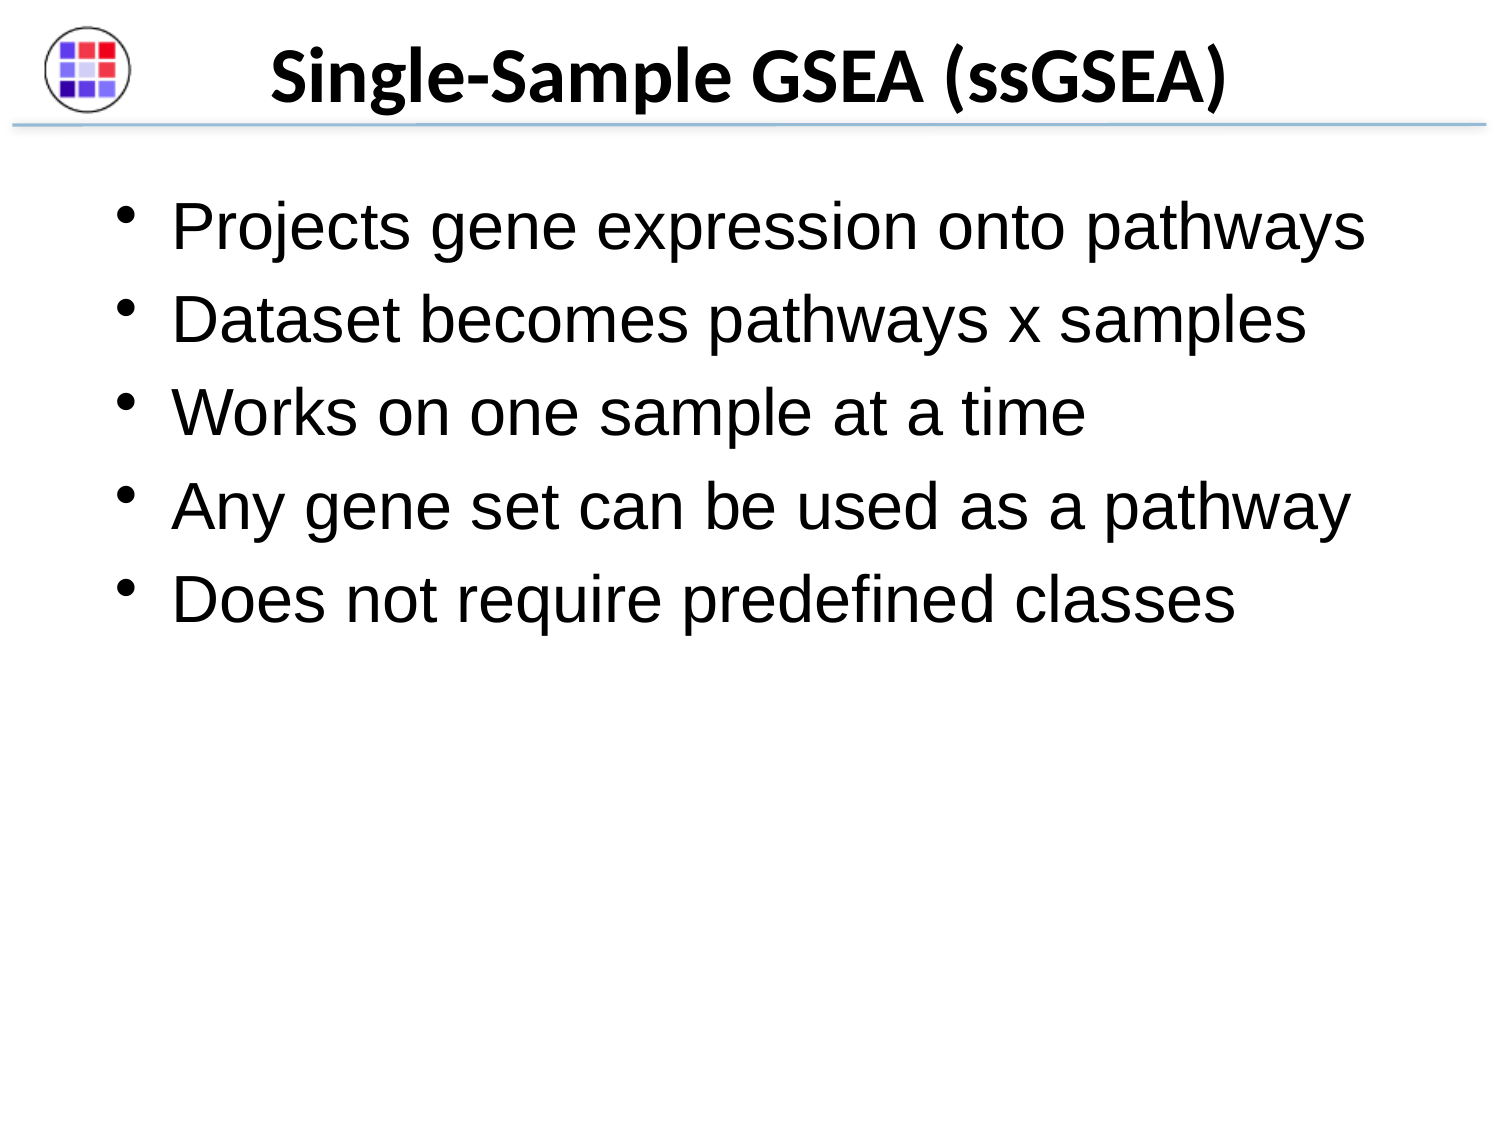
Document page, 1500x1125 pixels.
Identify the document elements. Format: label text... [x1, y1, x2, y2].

picture [37, 17, 99, 123]
list Projects gene expression onto pathways Dataset becomes pathways x samples Works on one sample at a time Any gene set can be used as a pathway Does not require predefined classes [99, 174, 1400, 1088]
title Single-Sample GSEA (ssGSEA) [99, 17, 1400, 125]
